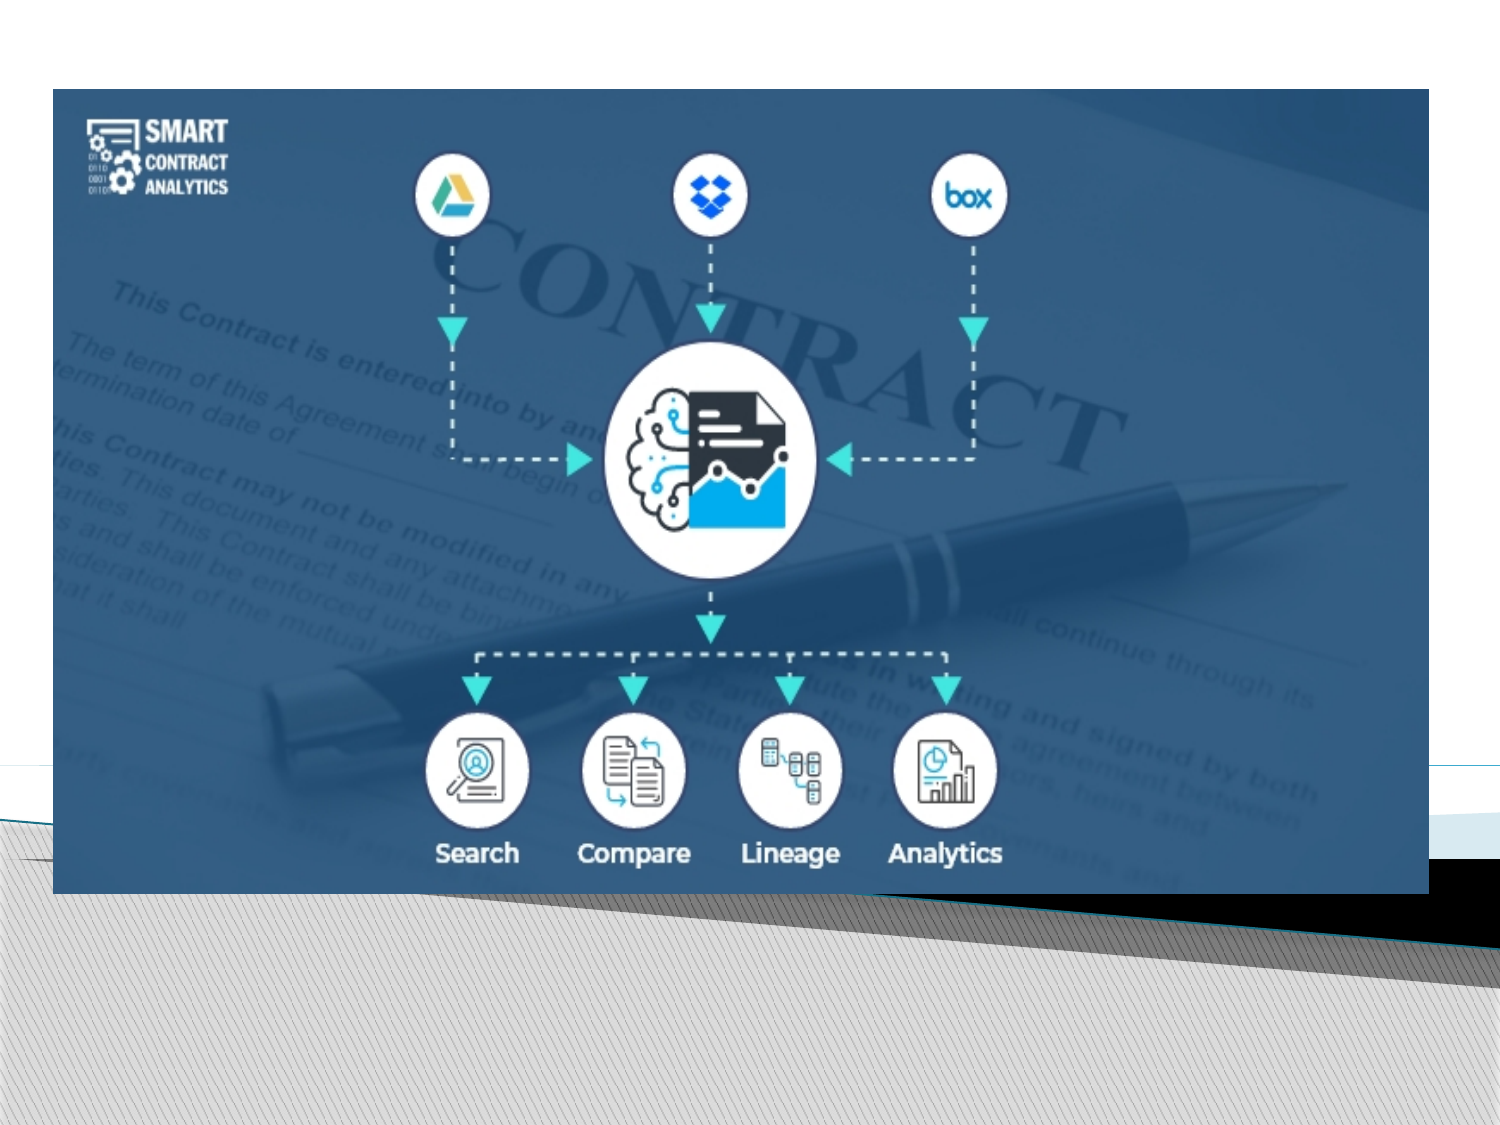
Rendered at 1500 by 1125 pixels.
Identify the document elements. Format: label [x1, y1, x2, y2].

picture [0, 89, 1500, 989]
